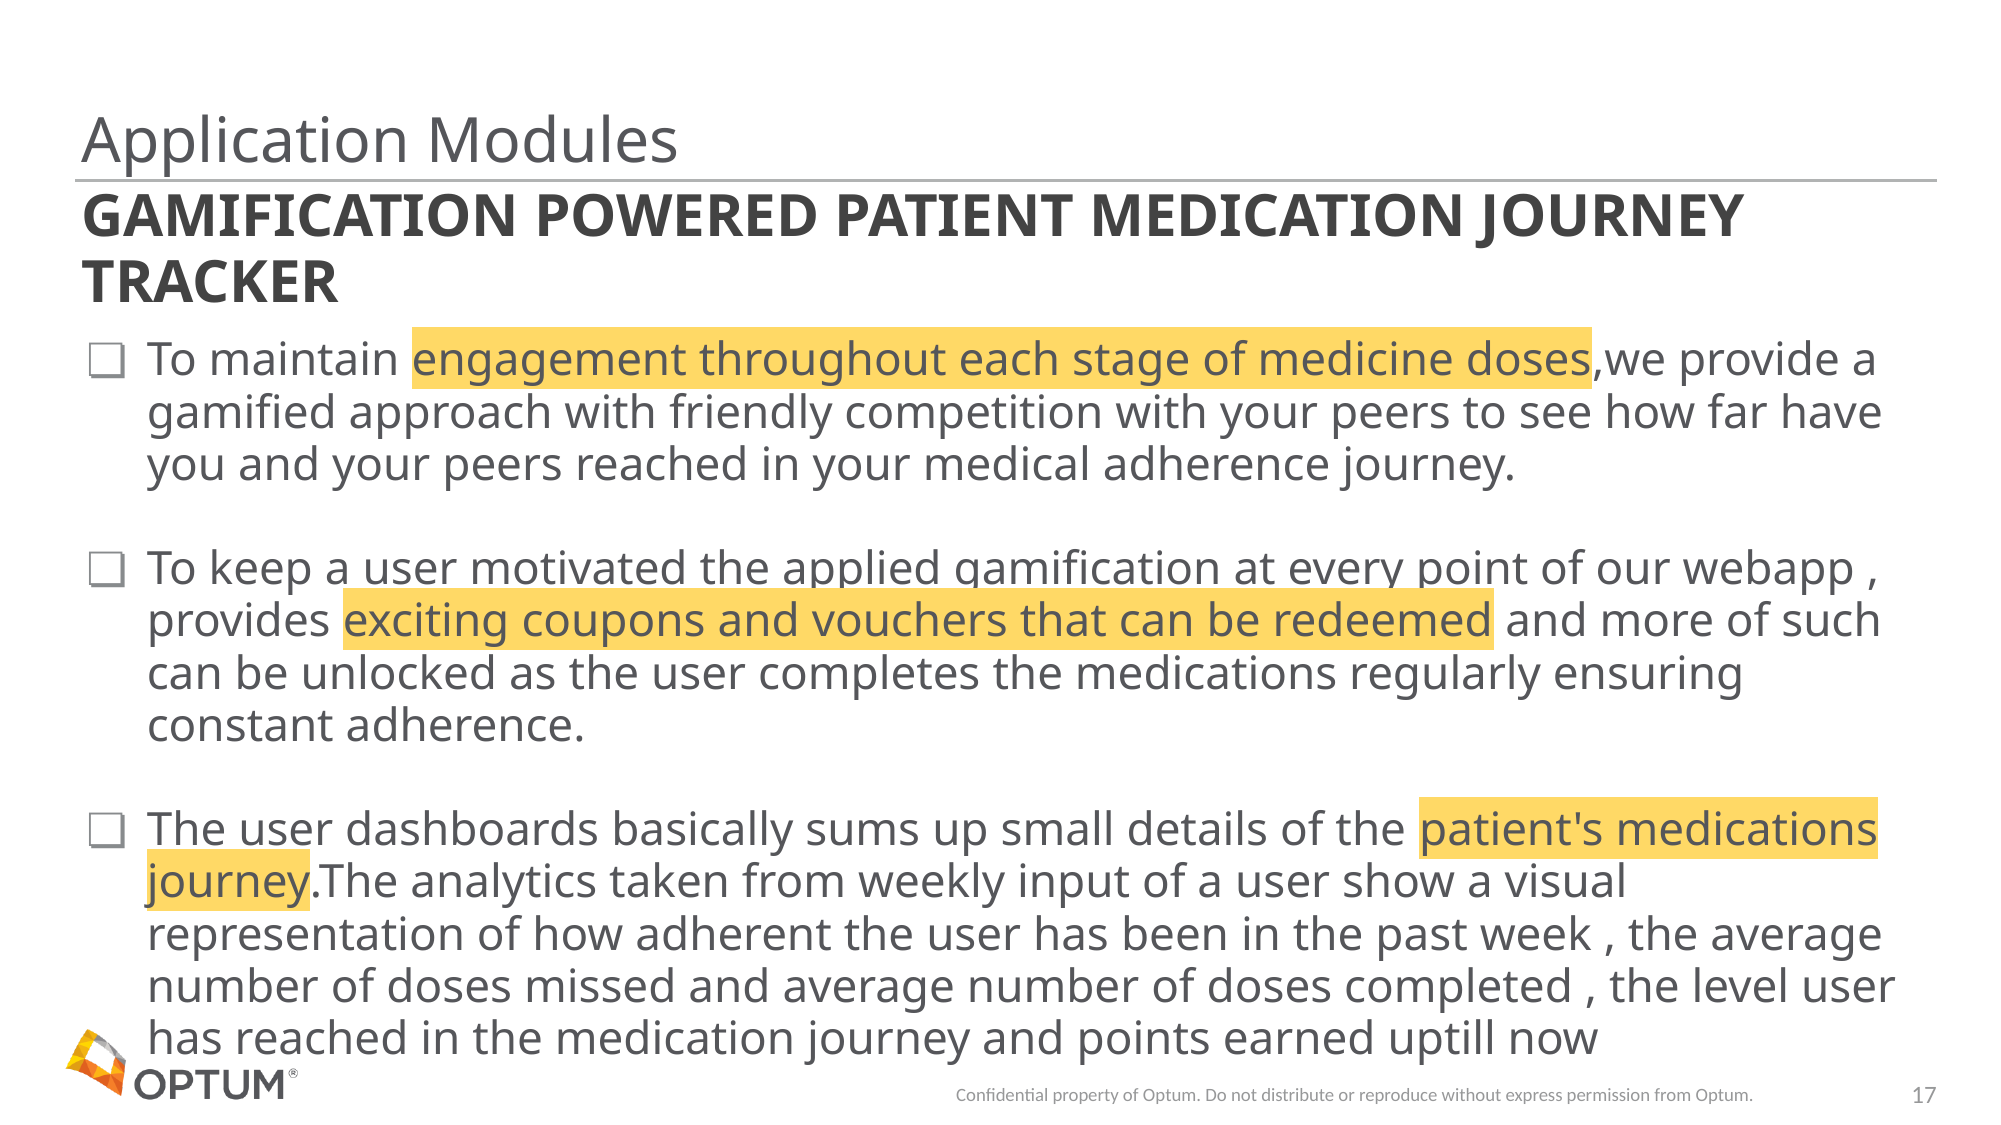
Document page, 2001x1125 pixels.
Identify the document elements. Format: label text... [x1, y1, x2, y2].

list To maintain engagement throughout each stage of medicine doses,we provide a gamified approach with friendly competition with your peers to see how far have you and your peers reached in your medical adherence journey. To keep a user motivated the applied gamification at every point of our webapp , provides exciting coupons and vouchers that can be redeemed and more of such can be unlocked as the user completes the medications regularly ensuring constant adherence. The user dashboards basically sums up small details of the patient's medications journey.The analytics taken from weekly input of a user show a visual representation of how adherent the user has been in the past week , the average number of doses missed and average number of doses completed , the level user has reached in the medication journey and points earned uptill now [71, 334, 1929, 1003]
title Application Modules [81, 0, 1938, 177]
slide_number 17 [1847, 1064, 1937, 1124]
picture [64, 1027, 299, 1101]
list GAMIFICATION POWERED PATIENT MEDICATION JOURNEY TRACKER [81, 183, 1938, 273]
footer Confidential property of Optum. Do not distribute or reproduce without express permission from Optum. [868, 1064, 1841, 1124]
